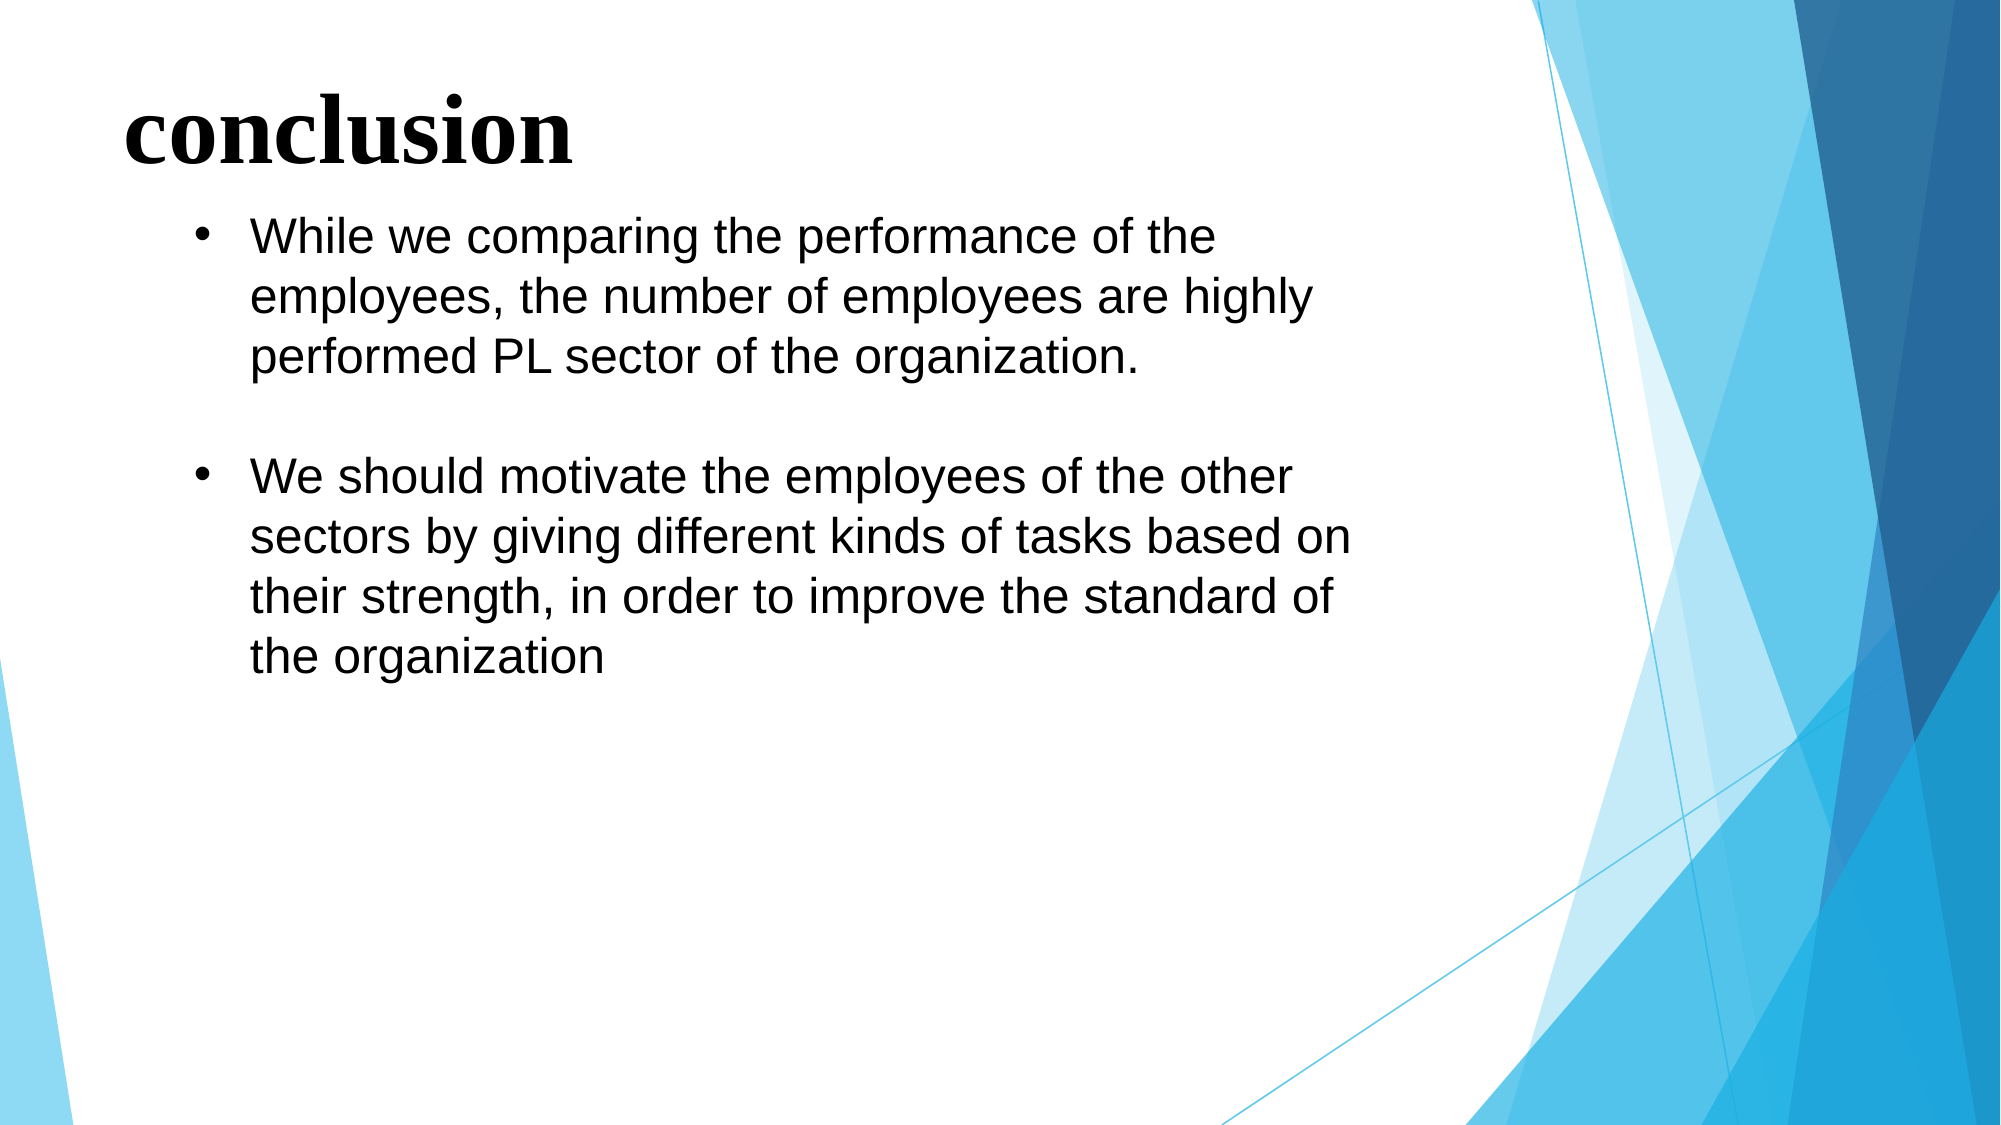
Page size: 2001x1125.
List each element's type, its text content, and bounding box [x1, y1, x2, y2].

text_box While we comparing the performance of the employees, the number of employees are highly performed PL sector of the organization. We should motivate the employees of the other sectors by giving different kinds of tasks based on their strength, in order to improve the standard of the organization [178, 195, 1408, 1113]
title conclusion [123, 63, 1877, 188]
